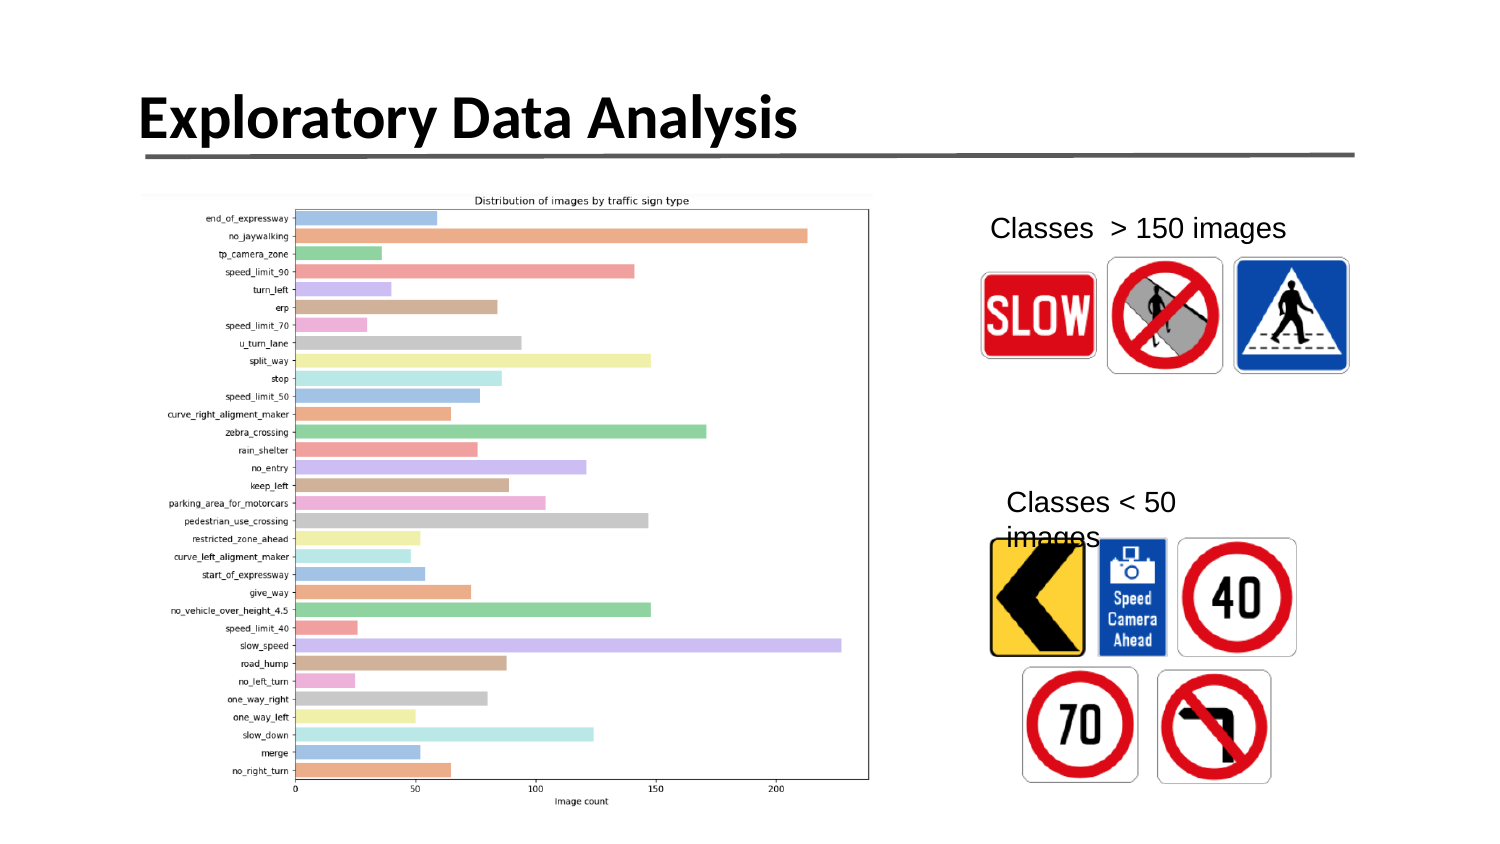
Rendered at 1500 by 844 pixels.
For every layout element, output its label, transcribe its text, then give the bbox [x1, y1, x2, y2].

text_box Exploratory Data Analysis [123, 60, 1376, 166]
picture [140, 194, 873, 808]
picture [983, 525, 1303, 789]
text_box Classes > 150 images [975, 194, 1311, 247]
picture [962, 248, 1360, 387]
text_box Classes < 50 images [991, 468, 1294, 524]
